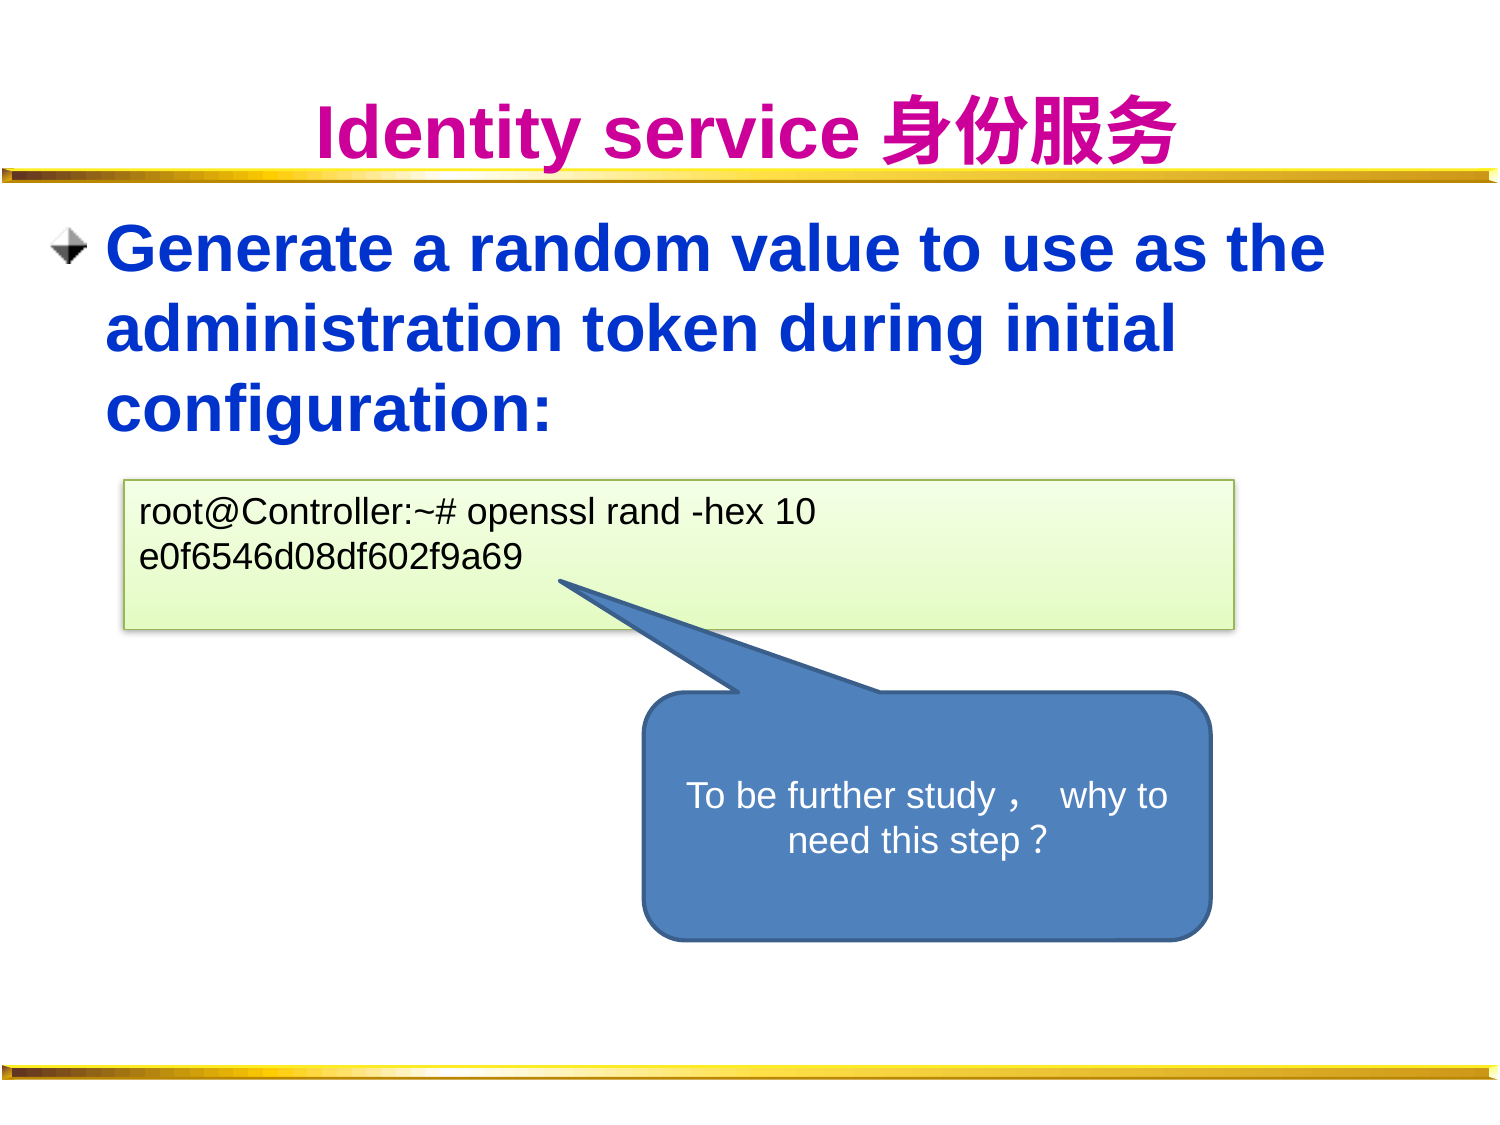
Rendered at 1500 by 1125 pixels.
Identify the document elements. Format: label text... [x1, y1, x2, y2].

text_box root@Controller:~# openssl rand -hex 10 e0f6546d08df602f9a69 [123, 479, 1235, 630]
text_box To be further study， why to need this step？ [557, 578, 1213, 943]
title Identity service身份服务 [34, 96, 1461, 161]
list Generate a random value to use as the administration token during initial configuration: [34, 197, 1463, 1041]
picture [49, 226, 87, 264]
